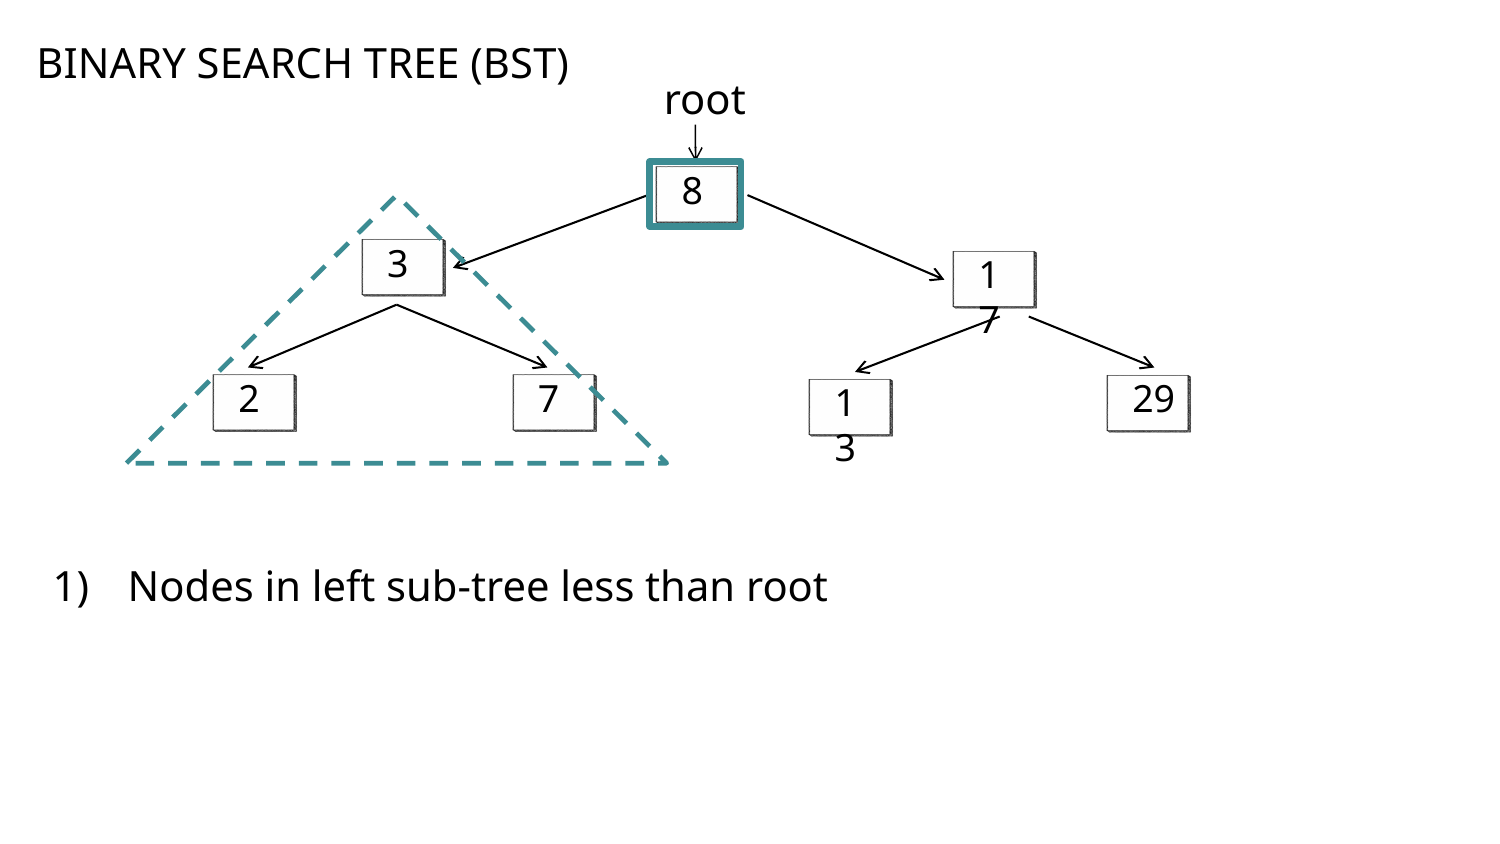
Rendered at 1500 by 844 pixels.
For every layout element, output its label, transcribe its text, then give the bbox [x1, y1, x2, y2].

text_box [452, 194, 649, 269]
text_box [440, 238, 506, 303]
picture [1115, 353, 1182, 454]
picture [961, 229, 1027, 330]
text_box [396, 304, 548, 368]
text_box [375, 195, 418, 216]
text_box 29 [1186, 367, 1192, 441]
picture [817, 357, 884, 458]
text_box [854, 316, 1000, 373]
text_box [287, 226, 365, 303]
picture [521, 353, 587, 454]
text_box Nodes in left sub-tree less than root [37, 552, 1044, 626]
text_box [1028, 316, 1155, 368]
text_box BINARY SEARCH TREE (BST) [21, 29, 604, 102]
text_box root [648, 65, 802, 139]
text_box [126, 374, 667, 464]
text_box [735, 161, 742, 227]
text_box [649, 161, 659, 227]
picture [370, 217, 436, 304]
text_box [247, 304, 395, 368]
text_box 17 [1032, 243, 1037, 314]
picture [664, 144, 731, 246]
picture [221, 353, 288, 454]
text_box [747, 194, 945, 280]
